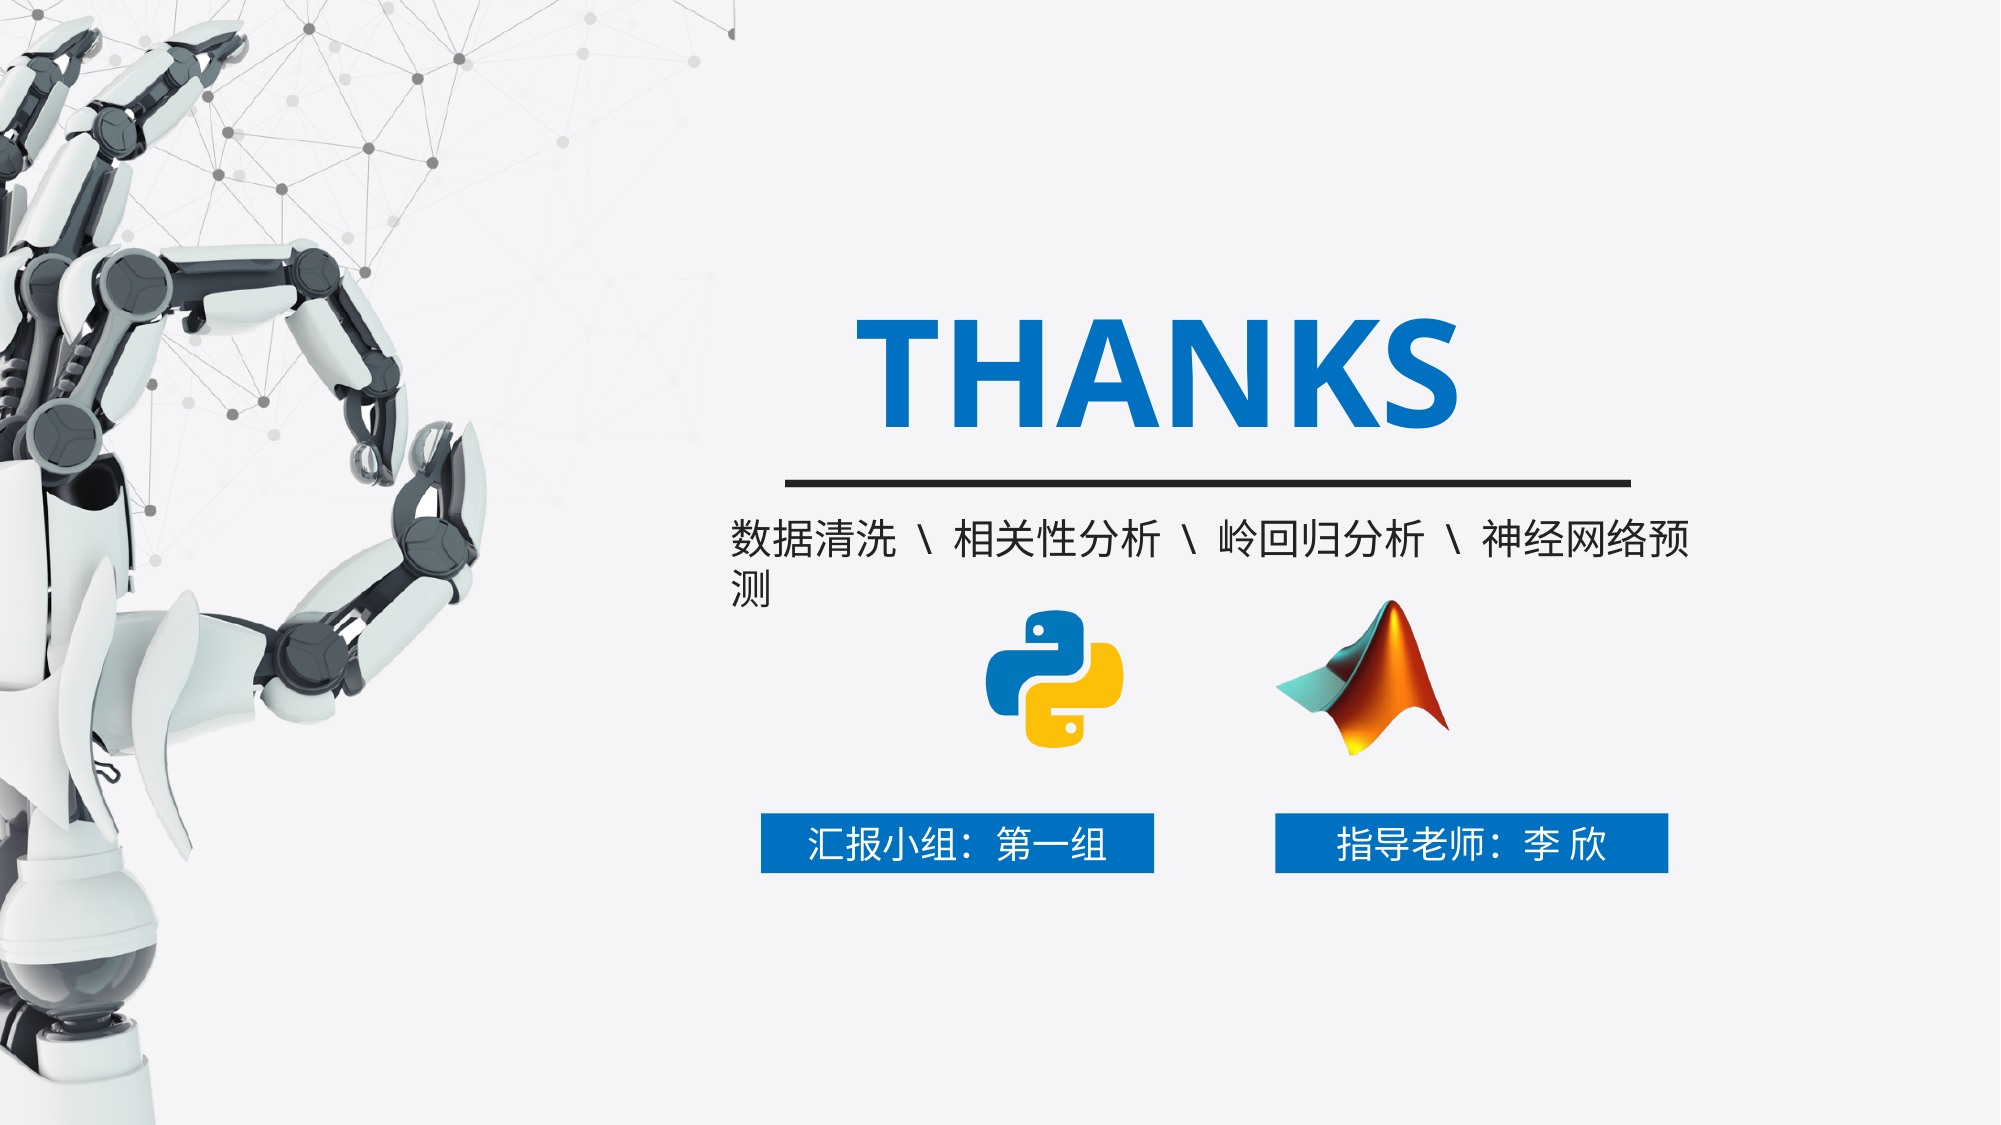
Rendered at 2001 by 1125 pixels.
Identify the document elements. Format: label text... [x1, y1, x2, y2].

text_box 指导老师：李 欣 [1275, 813, 1669, 874]
text_box 汇报小组：第一组 [761, 813, 1155, 874]
picture [969, 592, 1143, 766]
picture [1275, 599, 1450, 756]
picture [0, 0, 749, 1125]
text_box THANKS [839, 270, 1532, 466]
text_box [784, 479, 1632, 488]
text_box 数据清洗 \ 相关性分析 \ 岭回归分析 \ 神经网络预测 [748, 505, 1737, 620]
